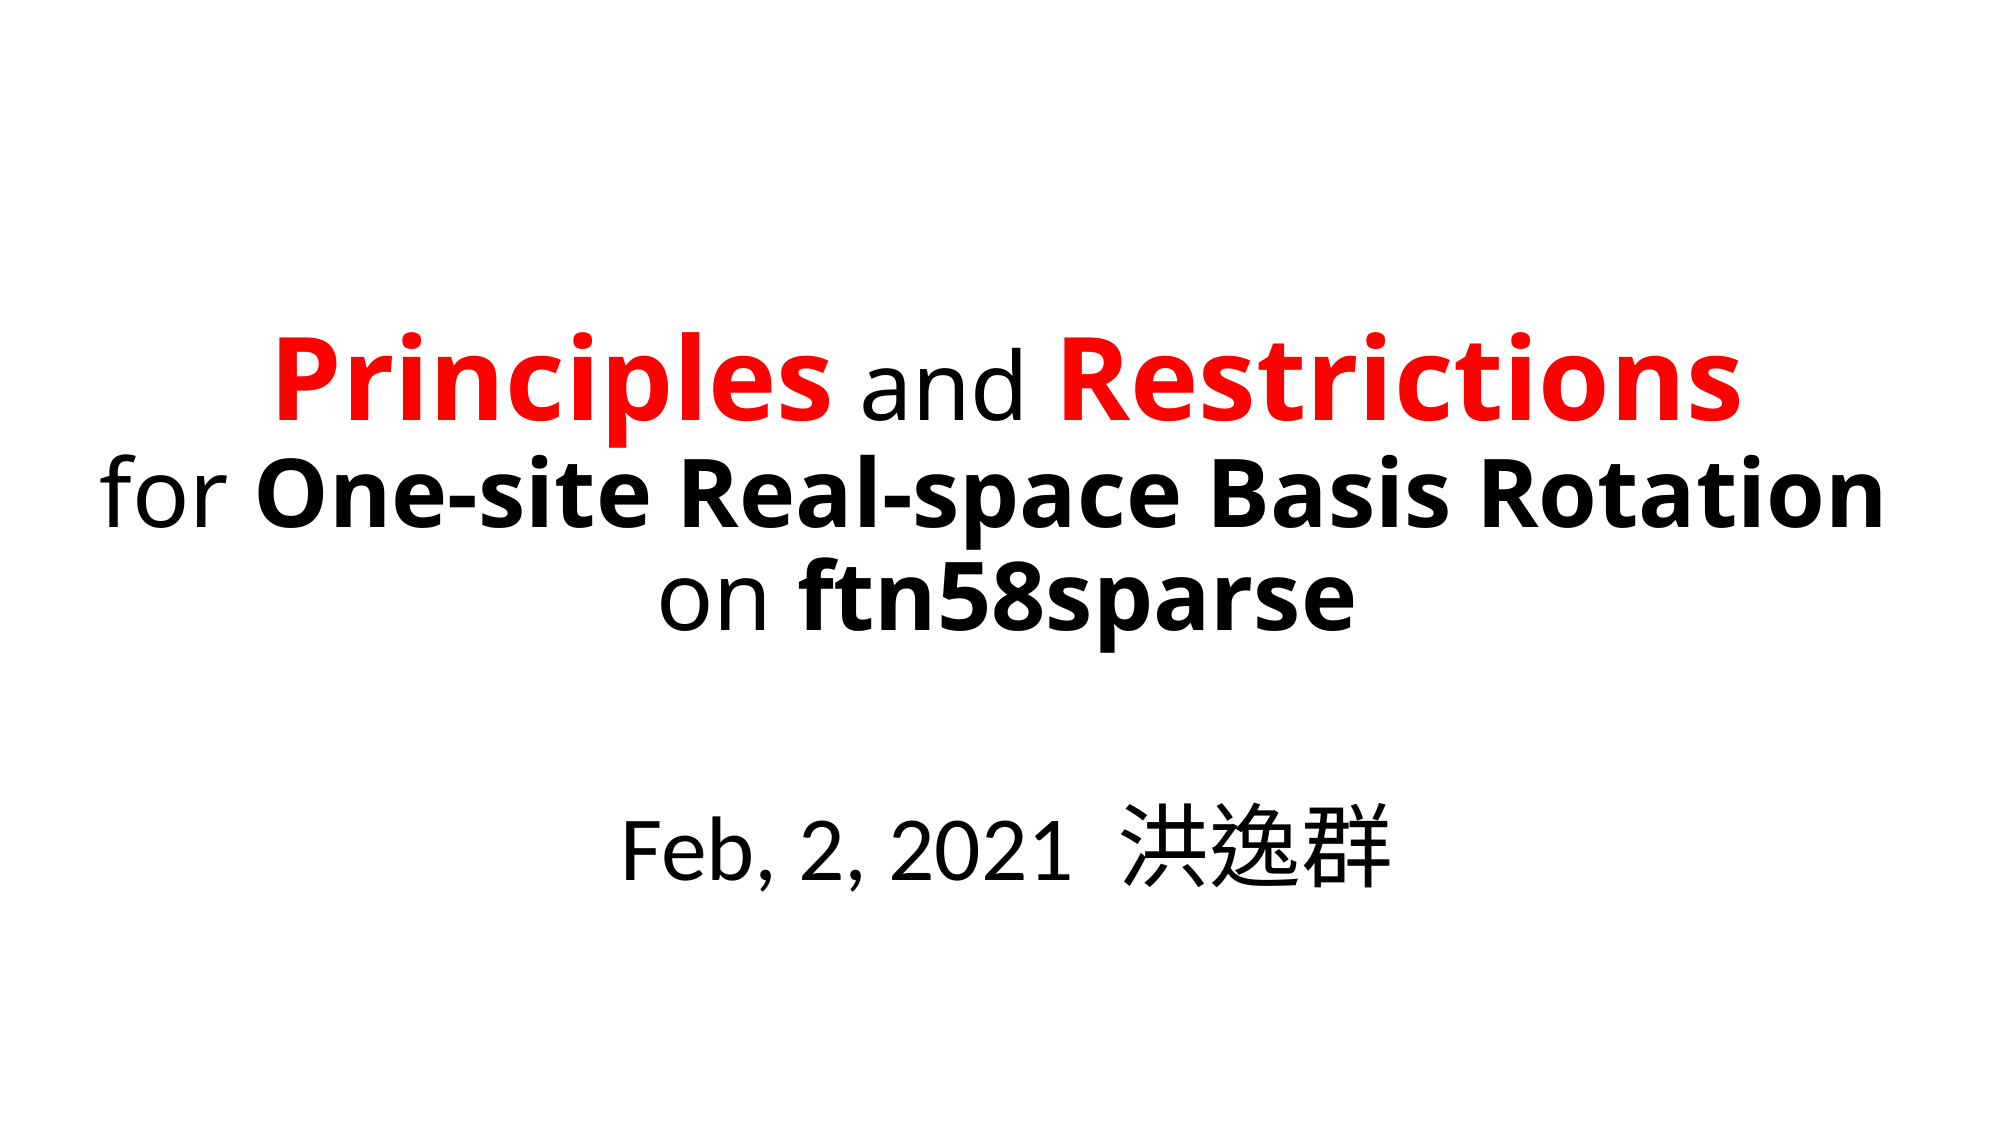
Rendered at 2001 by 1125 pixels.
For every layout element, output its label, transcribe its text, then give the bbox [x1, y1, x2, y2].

title Principles and Restrictions for One-site Real-space Basis Rotation on ftn58sparse [76, 282, 1937, 659]
subtitle Feb, 2, 2021 洪逸群 [256, 793, 1757, 1066]
